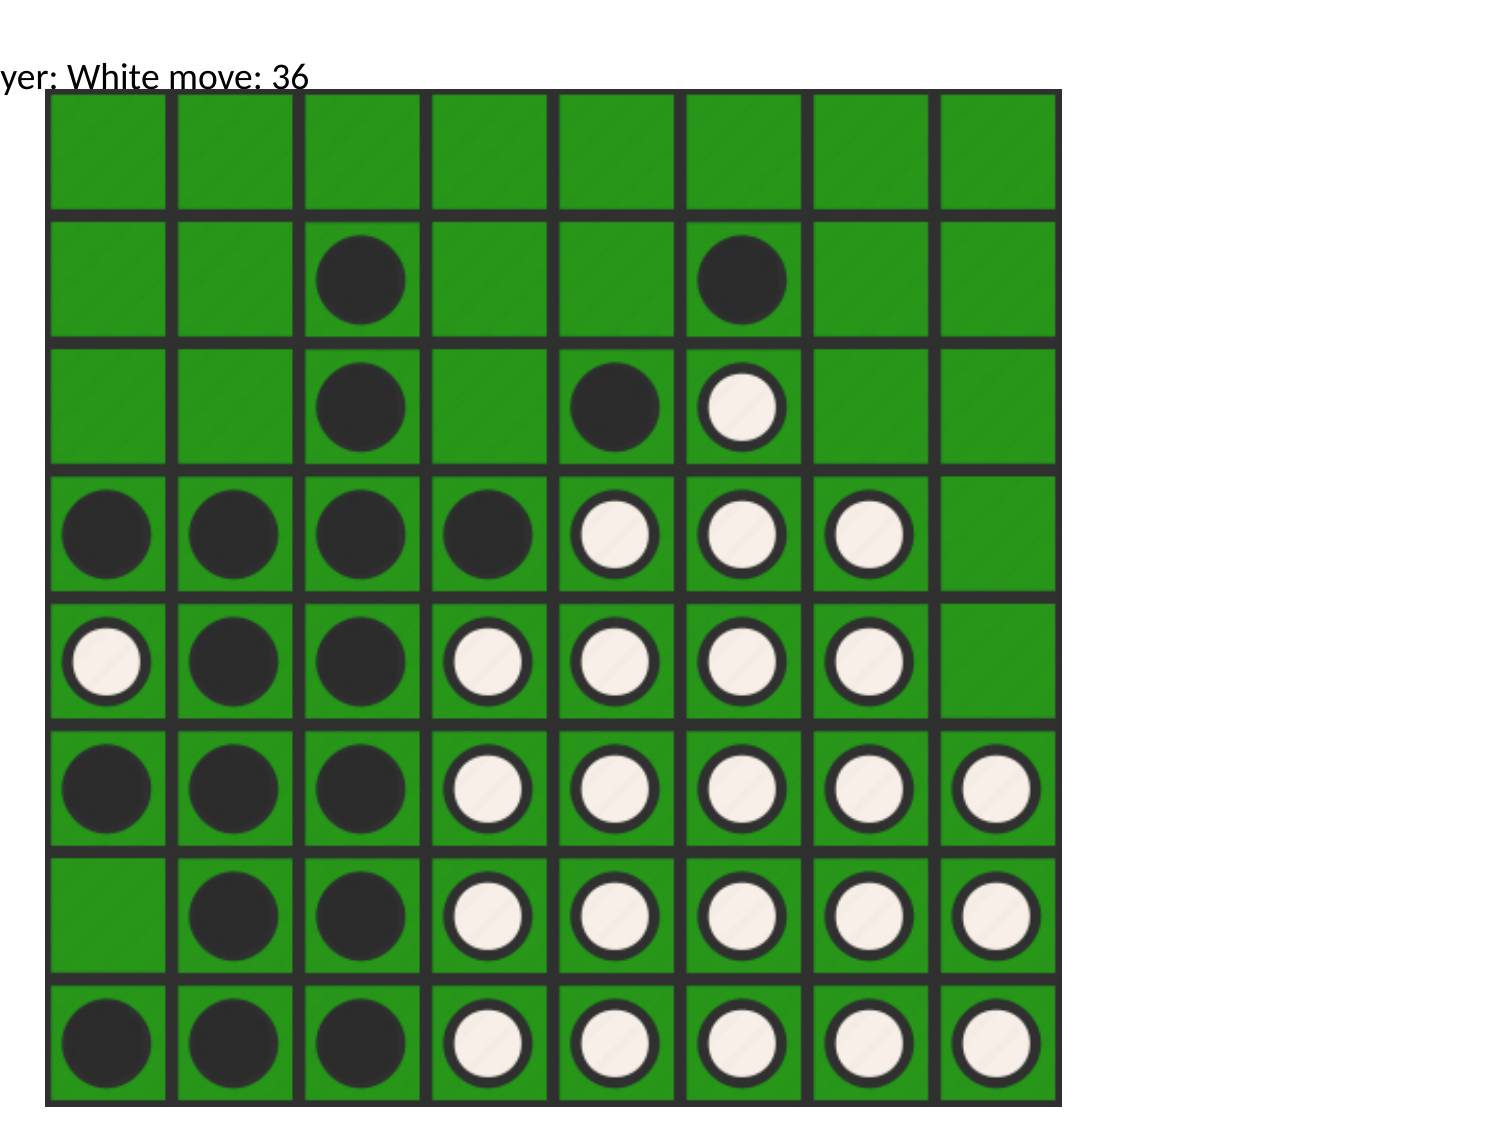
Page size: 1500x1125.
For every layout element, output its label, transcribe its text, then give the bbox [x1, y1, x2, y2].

text_box turn: 38 player: White move: 36 [0, 44, 325, 105]
picture [44, 89, 1062, 1107]
